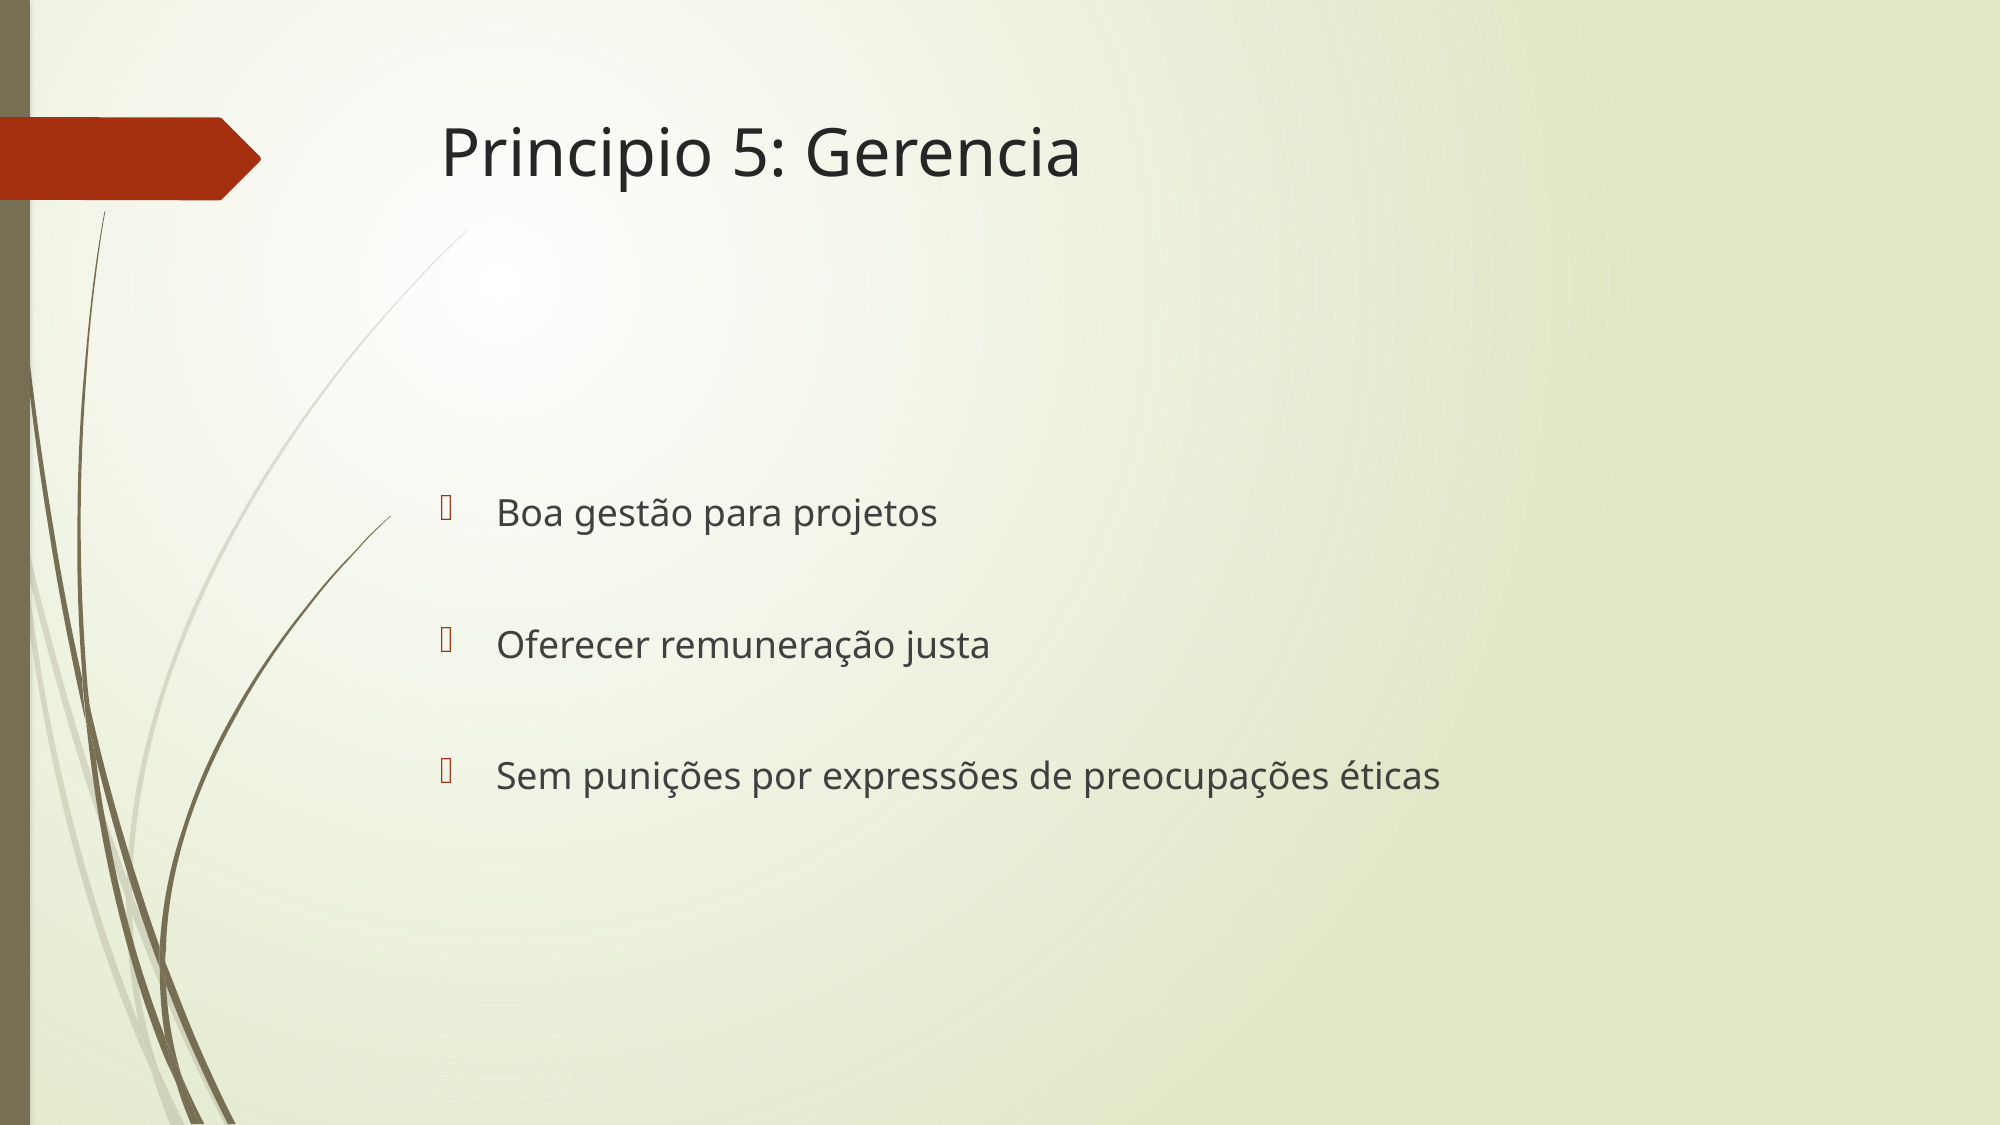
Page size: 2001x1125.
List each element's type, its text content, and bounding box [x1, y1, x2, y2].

list Boa gestão para projetos Oferecer remuneração justa Sem punições por expressões de preocupações éticas [424, 350, 1888, 970]
title Principio 5: Gerencia [425, 102, 1888, 313]
